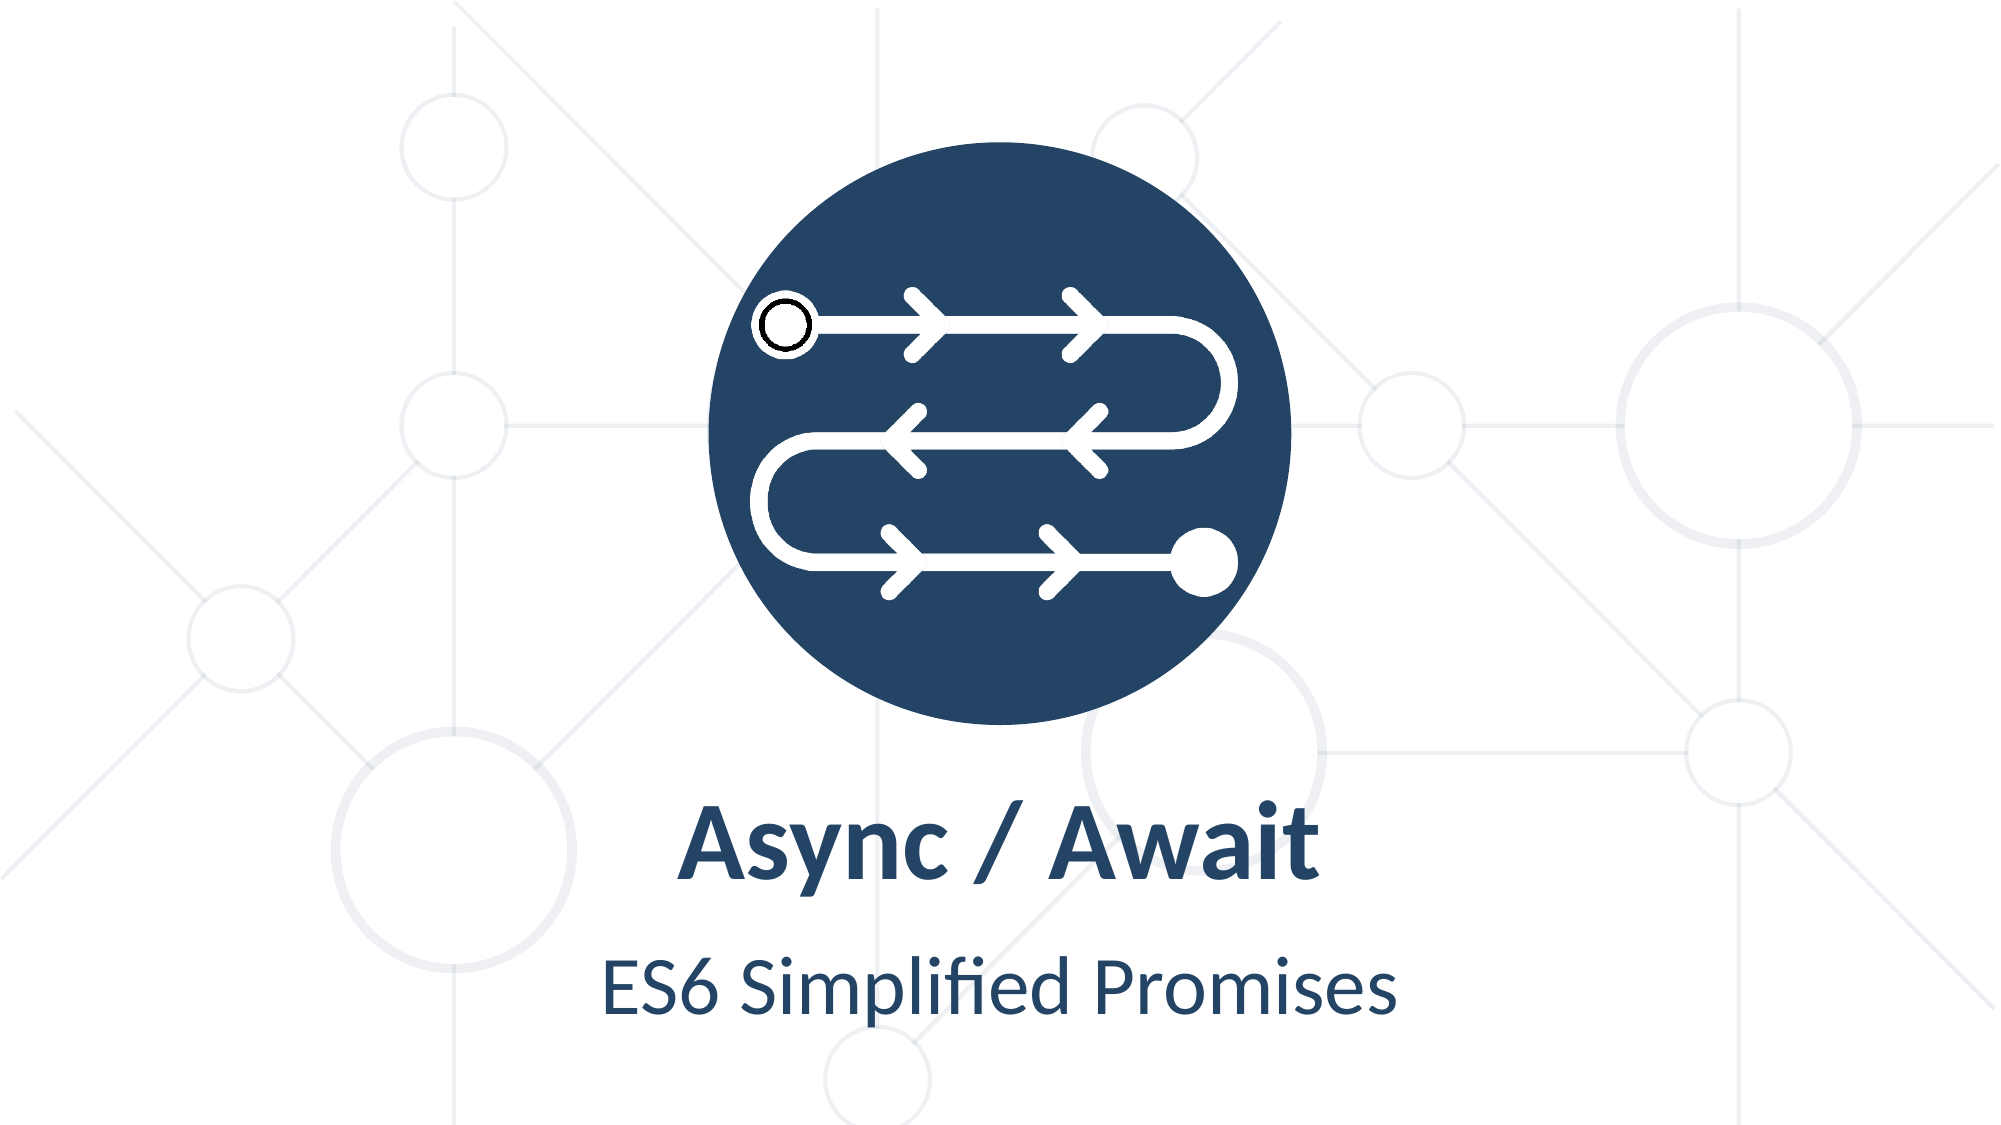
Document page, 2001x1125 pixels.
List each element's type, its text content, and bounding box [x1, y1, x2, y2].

subtitle ES6 Simplified Promises [100, 916, 1900, 1043]
picture [749, 199, 1238, 688]
title Async / Await [100, 771, 1900, 898]
